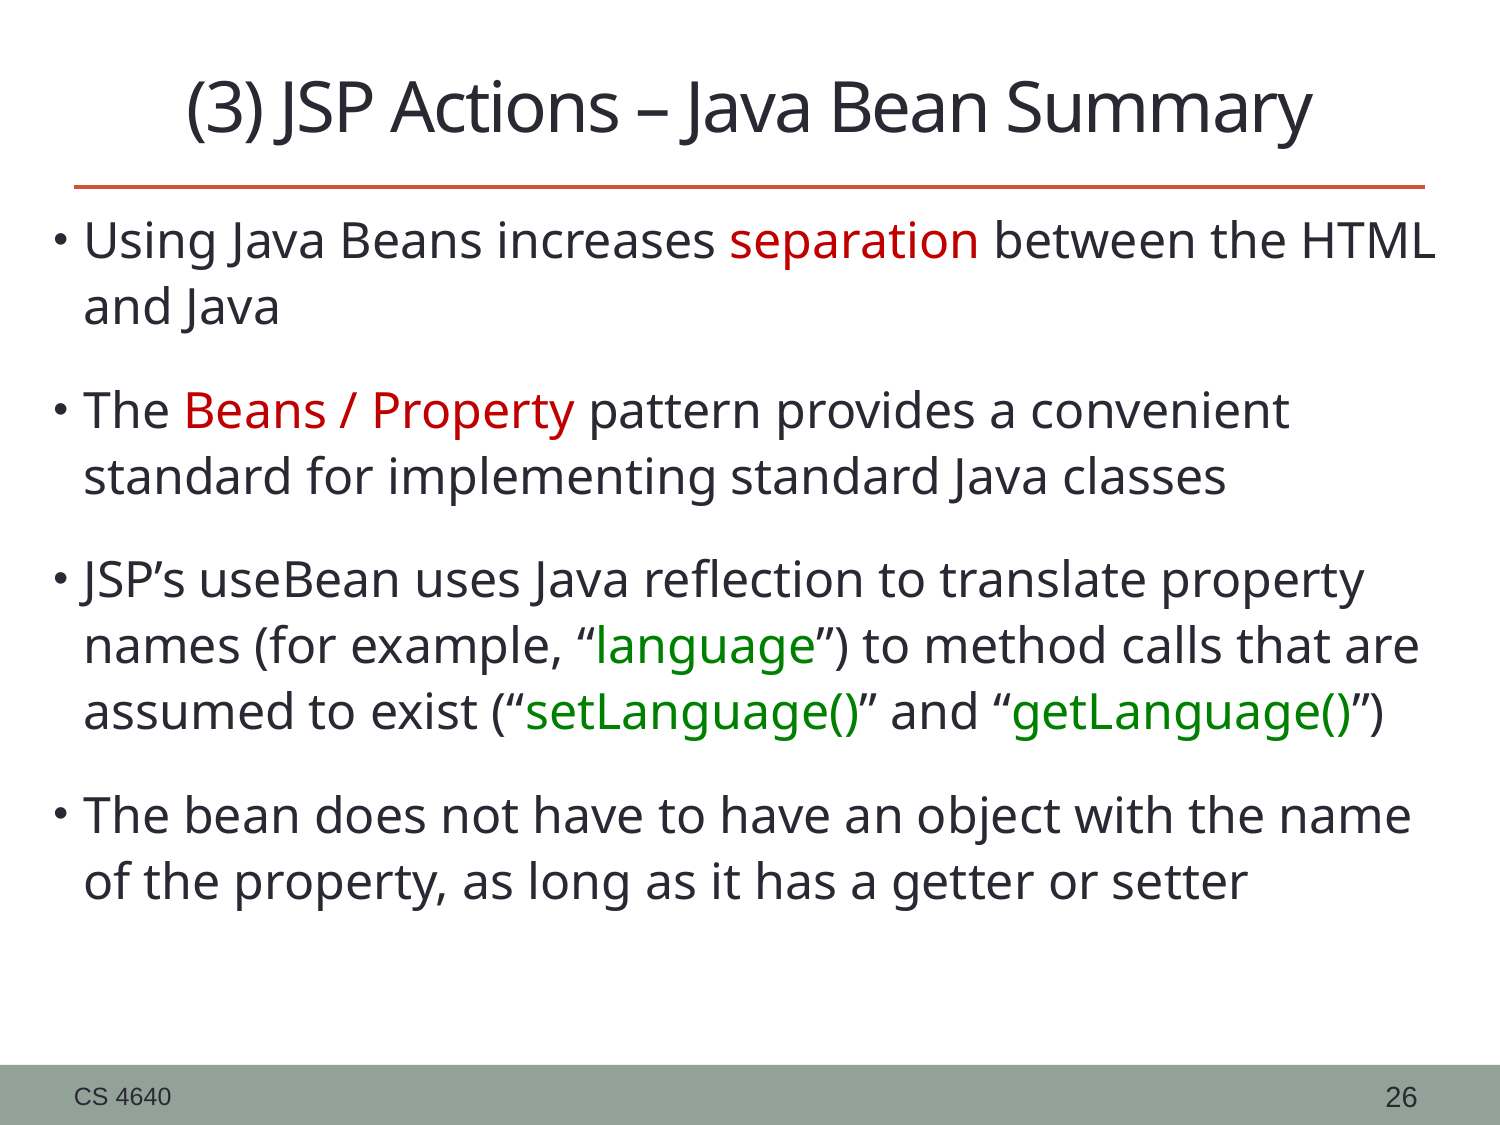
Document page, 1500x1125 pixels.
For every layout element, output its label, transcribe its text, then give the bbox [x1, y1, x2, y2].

list Using Java Beans increases separation between the HTML and Java The Beans / Property pattern provides a convenient standard for implementing standard Java classes JSP’s useBean uses Java reflection to translate property names (for example, “language”) to method calls that are assumed to exist (“setLanguage()” and “getLanguage()”) The bean does not have to have an object with the name of the property, as long as it has a getter or setter [38, 195, 1487, 1028]
slide_number 26 [1314, 1068, 1490, 1123]
title (3) JSP Actions – Java Bean Summary [75, 23, 1425, 186]
slide_number CS 4640 [58, 1068, 534, 1123]
